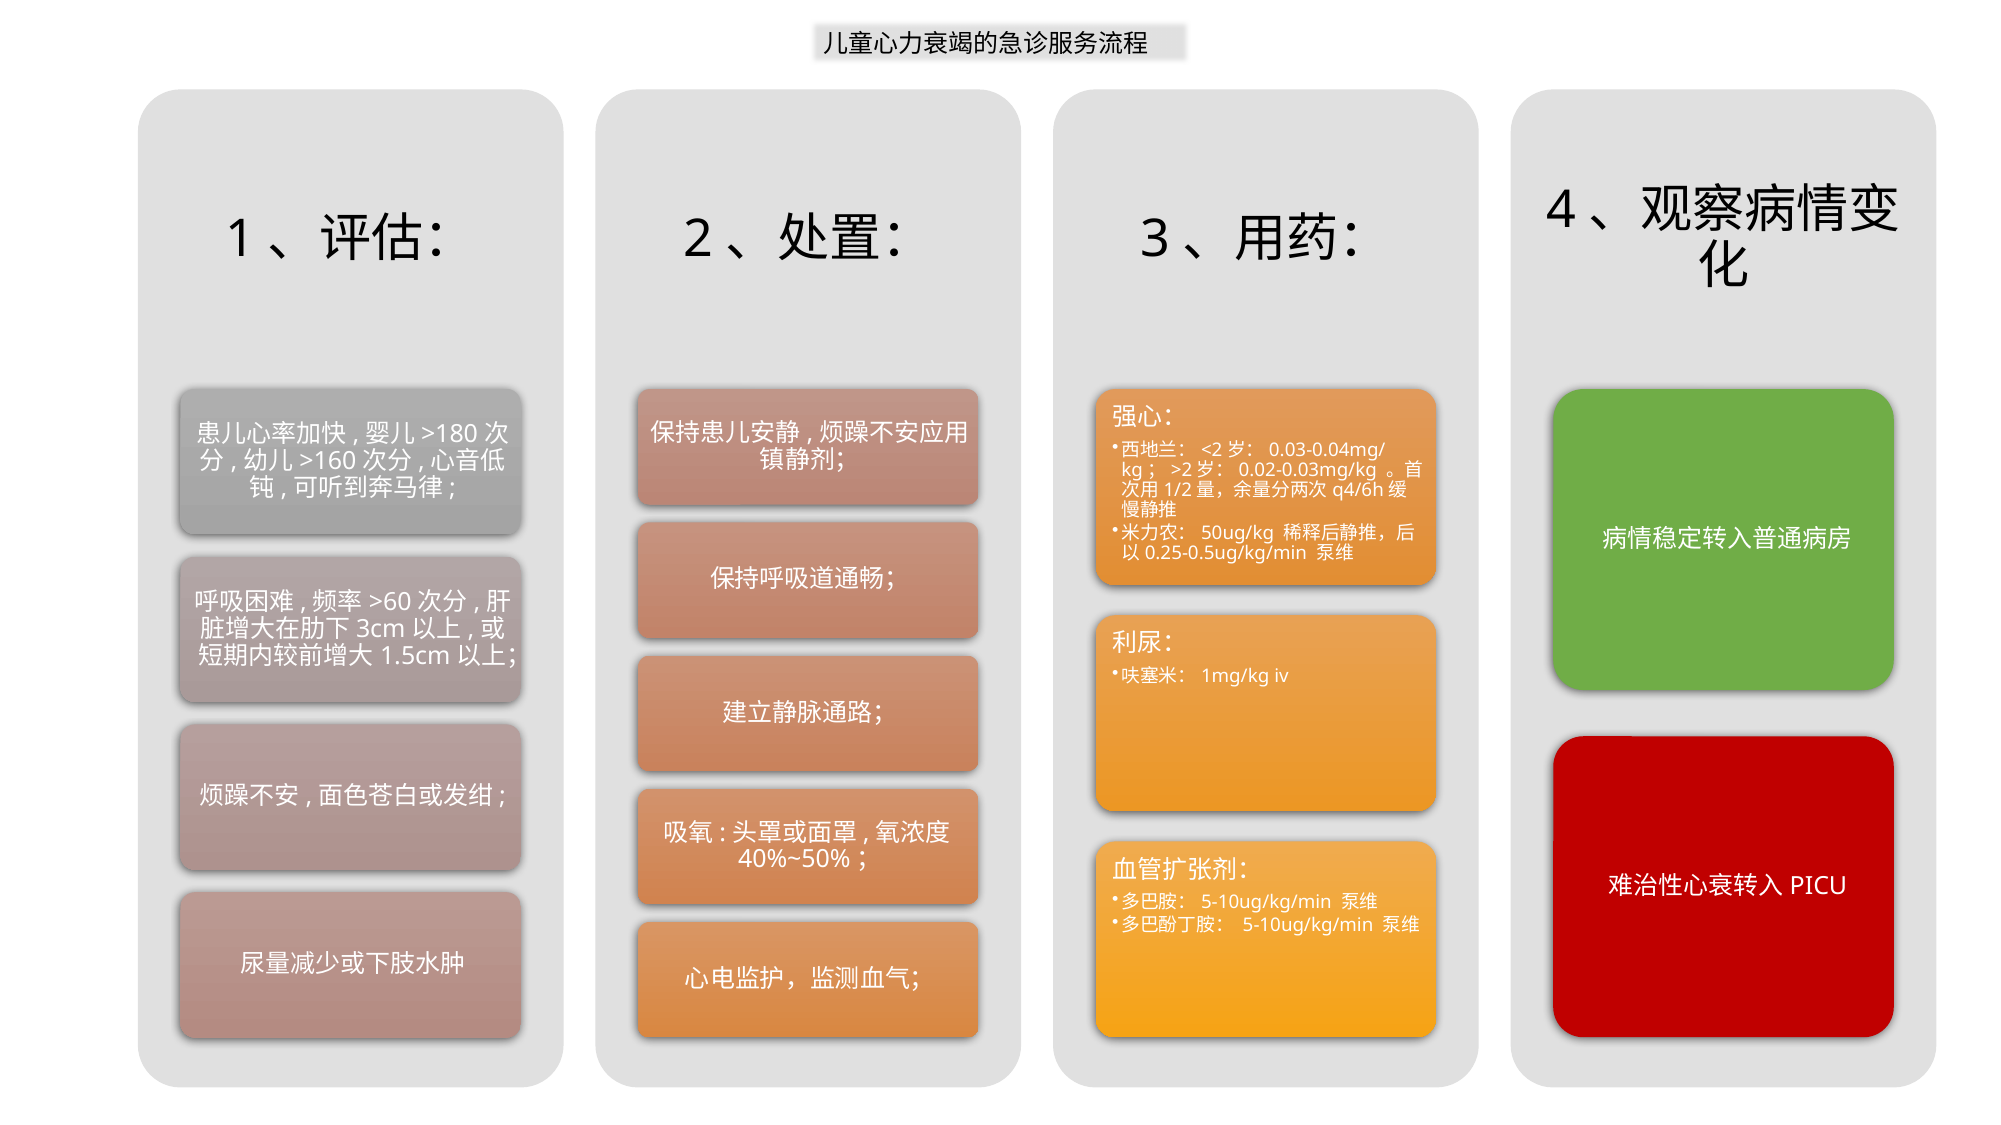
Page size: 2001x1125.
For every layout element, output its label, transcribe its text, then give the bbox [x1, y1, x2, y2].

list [137, 89, 1937, 1088]
text_box 儿童心力衰竭的急诊服务流程 [818, 28, 1182, 56]
